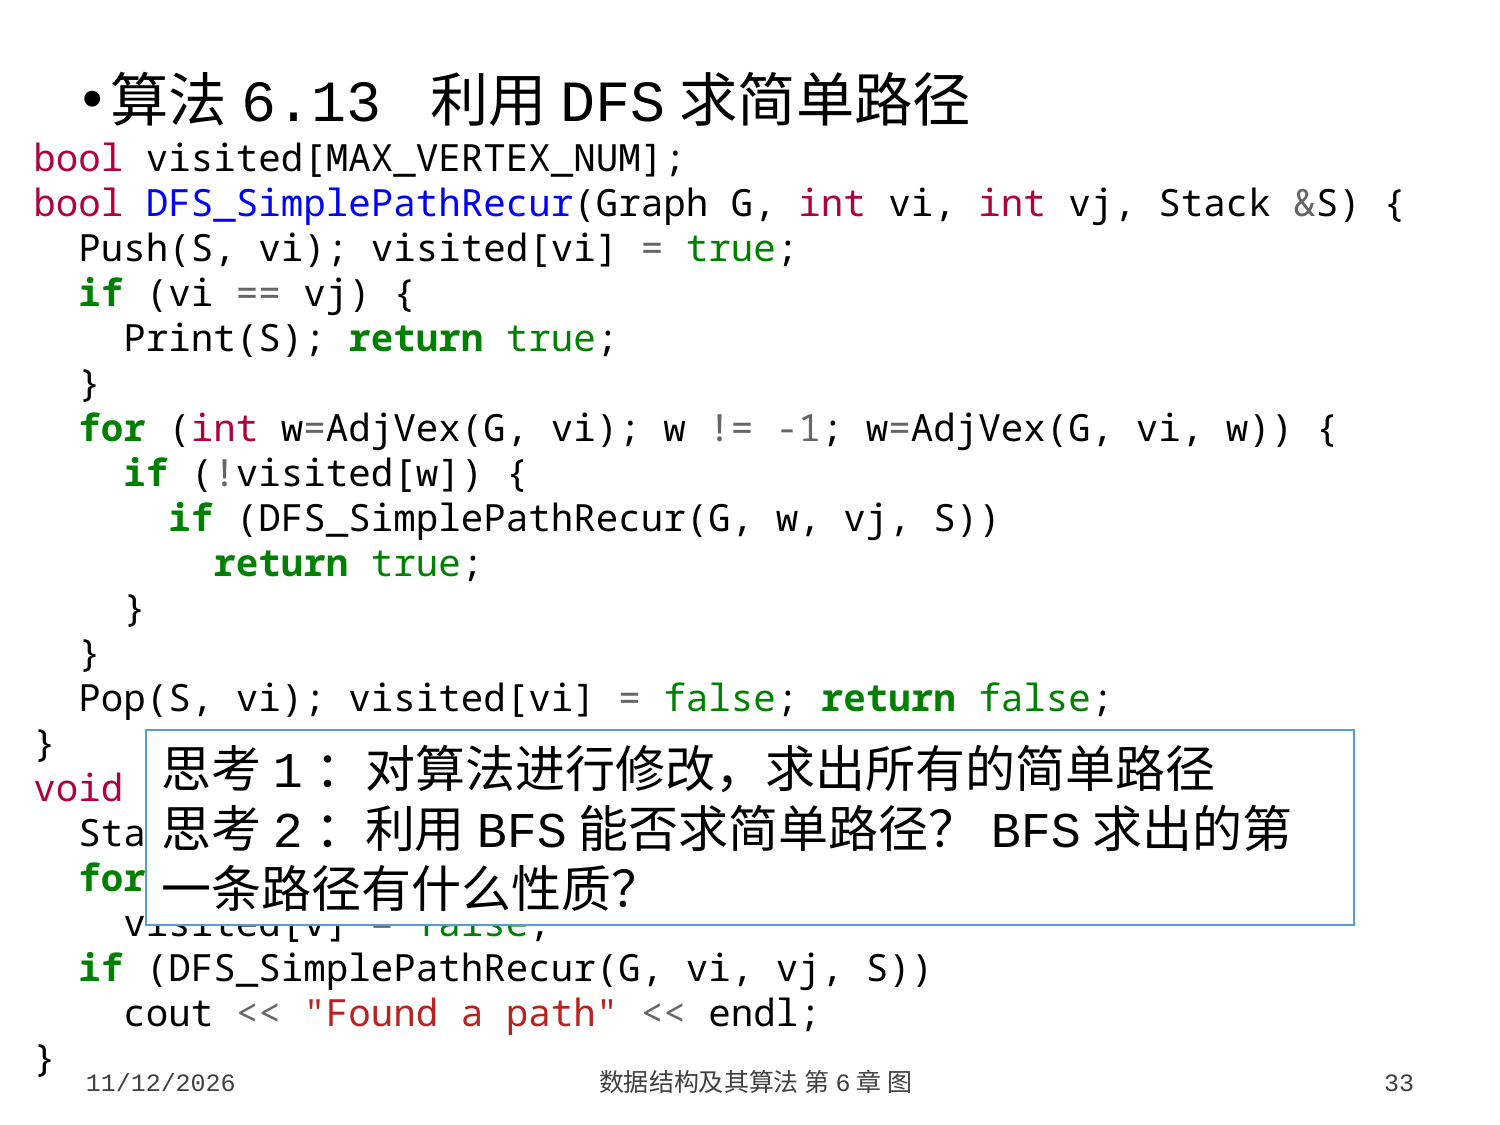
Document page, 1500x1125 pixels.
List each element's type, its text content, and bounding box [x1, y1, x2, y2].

footer 数据结构及其算法 第6章 图 [277, 1086, 1235, 1105]
text_box 思考1：对算法进行修改，求出所有的简单路径 思考2：利用BFS能否求简单路径？BFS求出的第一条路径有什么性质？ [145, 729, 1355, 926]
slide_number 33 [1251, 1045, 1430, 1105]
list 算法6.13 利用DFS求简单路径 [70, 58, 1430, 1022]
text_box bool visited[MAX_VERTEX_NUM]; bool DFS_SimplePathRecur(Graph G, int vi, int vj, Stack &S) { Push(S, vi); visited[vi] = true; if (vi == vj) { Print(S); return true; } for (int w=AdjVex(G, vi); w != -1; w=AdjVex(G, vi, w)) { if (!visited[w]) { if (DFS_SimplePathRecur(G, w, vj, S)) return true; } } Pop(S, vi); visited[vi] = false; return false; } void DFS_SimplePath(Graph G, int vi, int vj) { Stack S; InitStack(S); for (int v=0; v<G.vexnum; ++v) visited[v] = false; if (DFS_SimplePathRecur(G, vi, vj, S)) cout << "Found a path" << endl; } [18, 126, 1421, 1086]
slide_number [70, 1086, 260, 1105]
